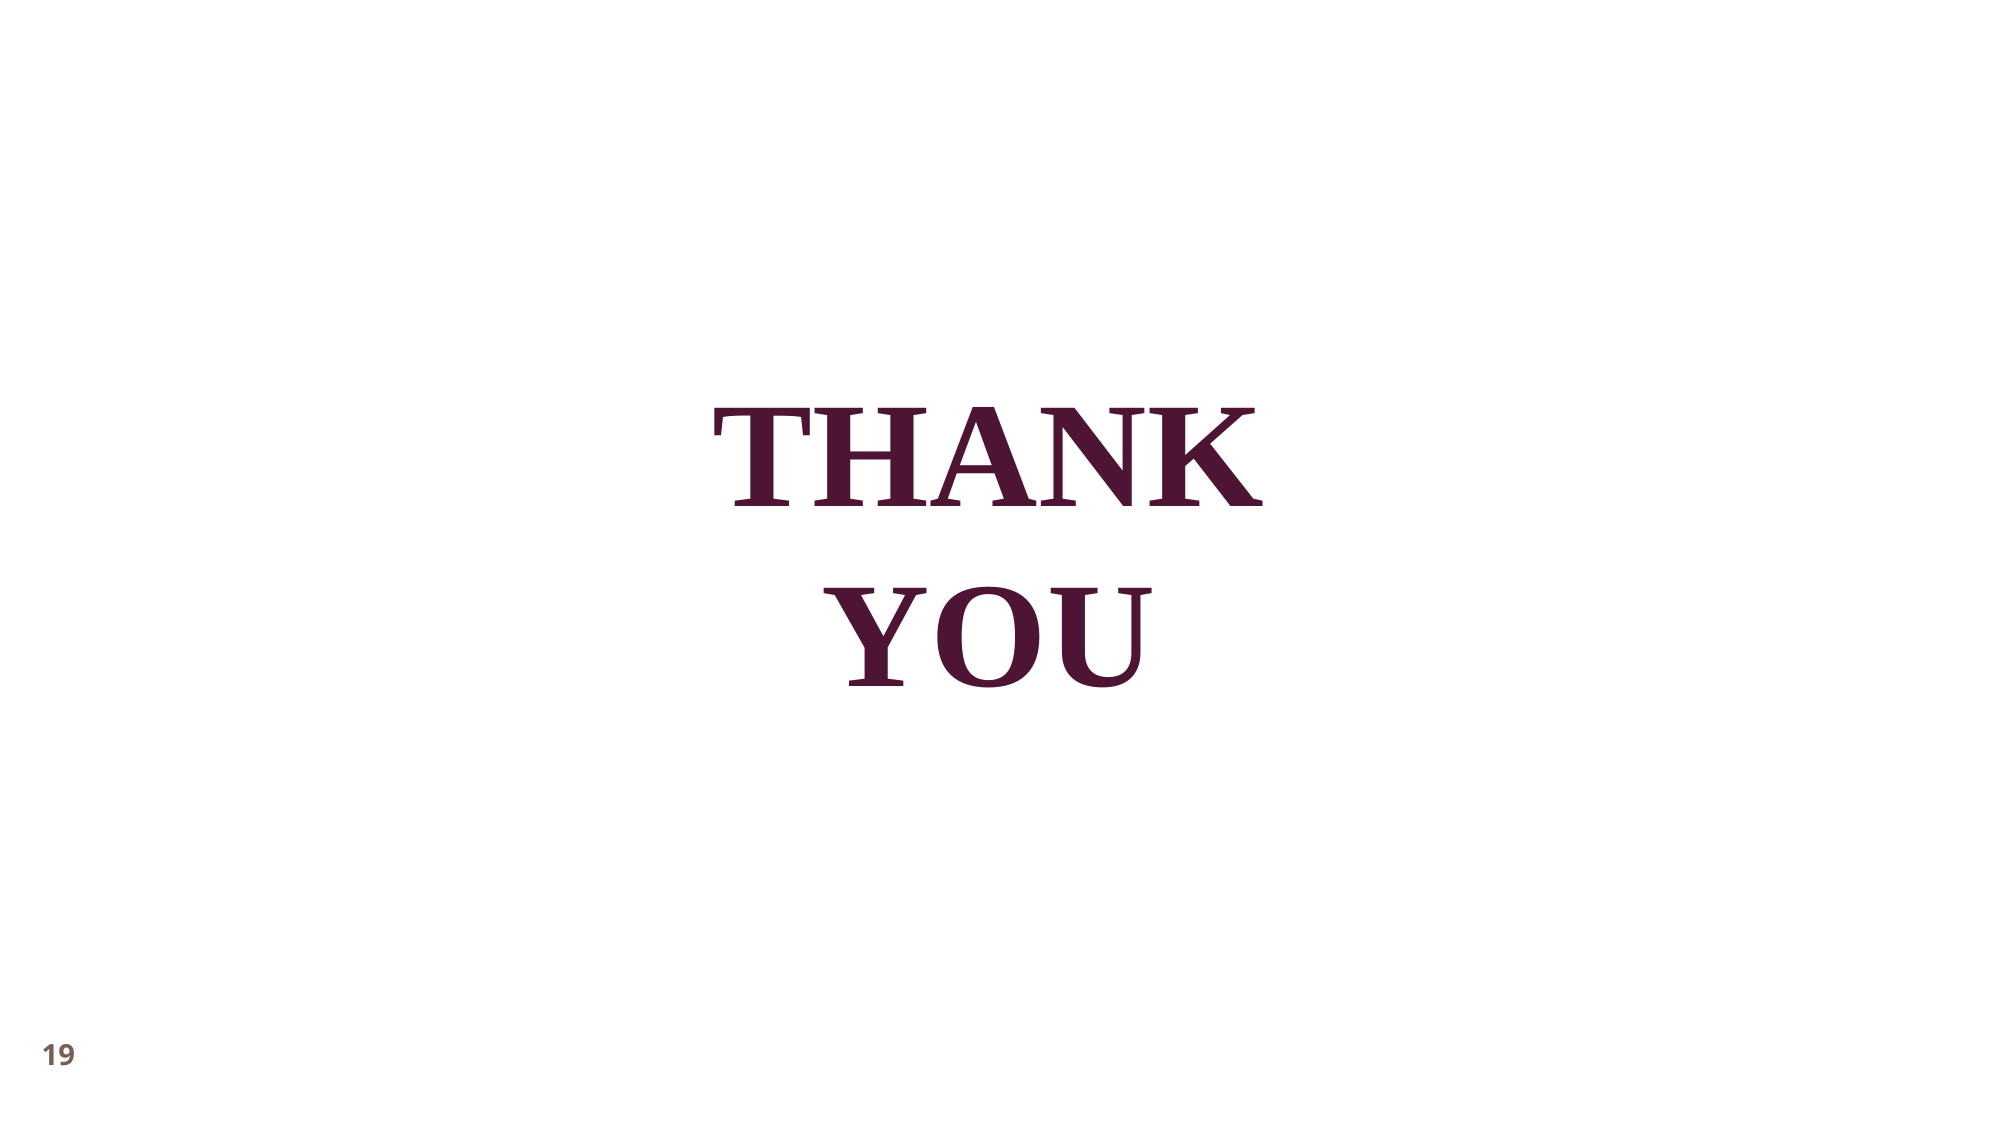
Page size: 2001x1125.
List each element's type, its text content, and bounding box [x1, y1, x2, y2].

text_box THANK YOU [557, 349, 1421, 724]
slide_number 19 [0, 1025, 117, 1088]
